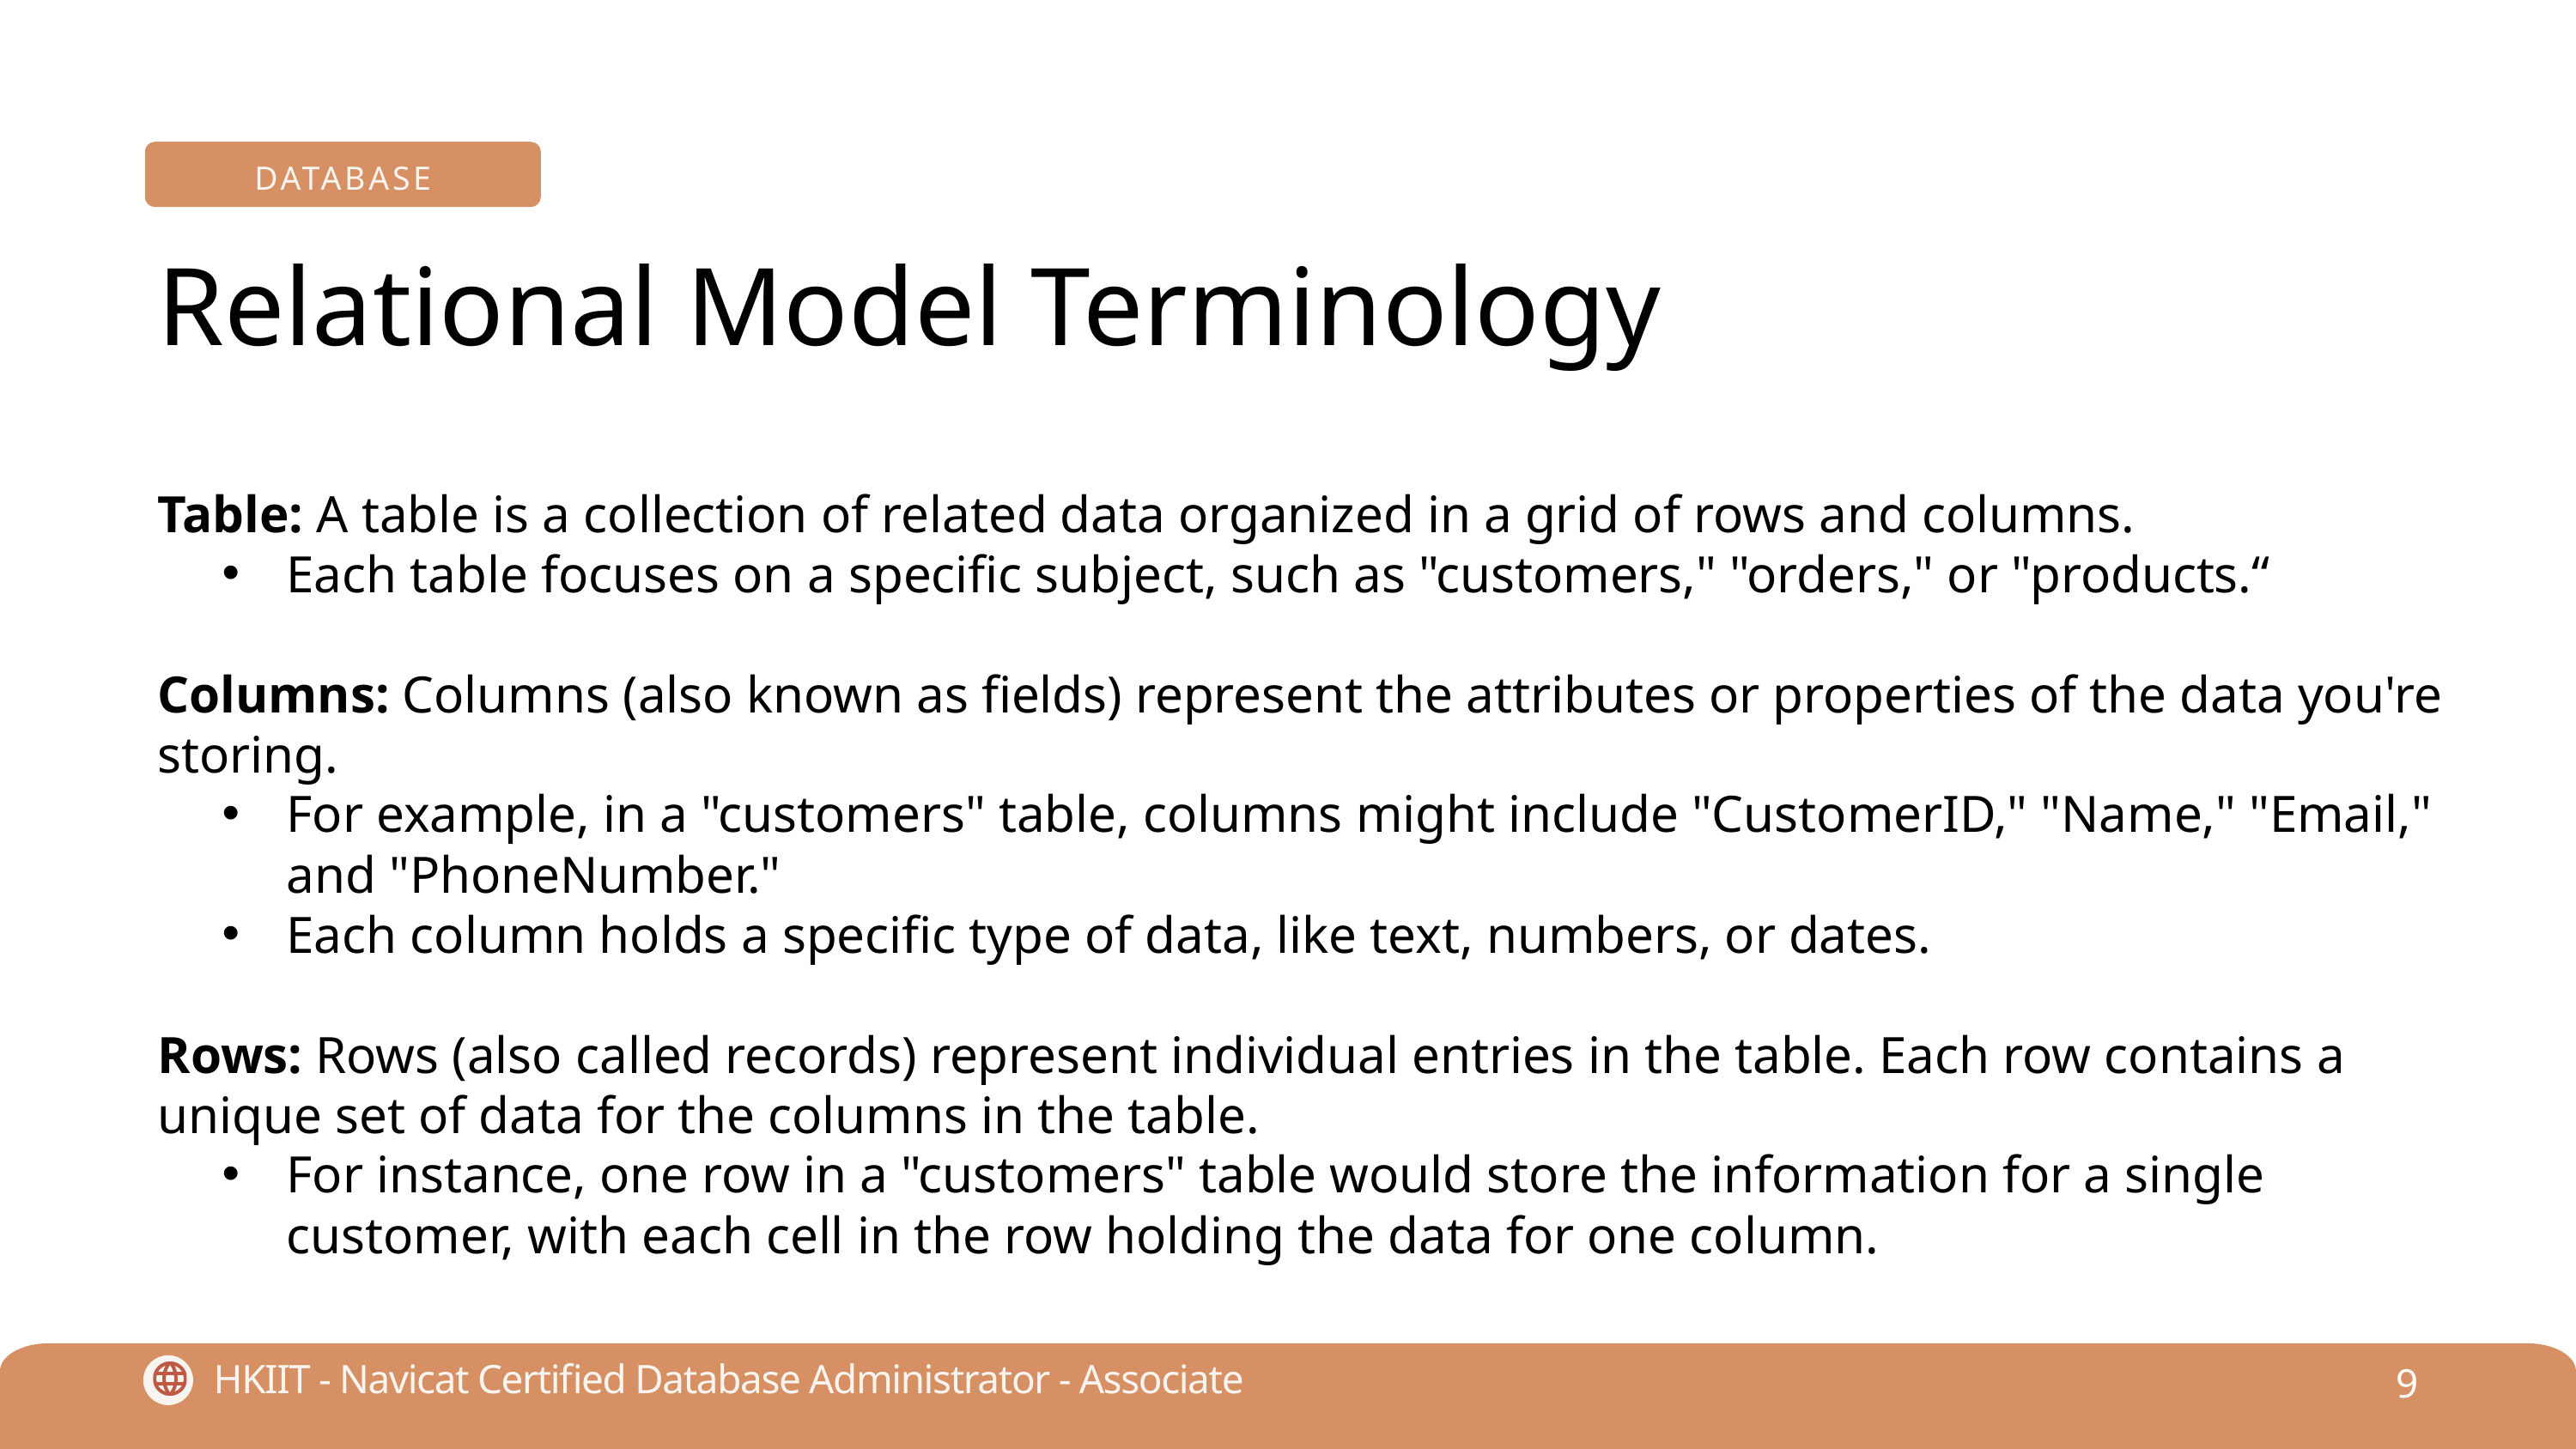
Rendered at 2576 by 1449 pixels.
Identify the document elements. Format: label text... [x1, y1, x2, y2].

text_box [0, 1343, 2576, 1449]
text_box Table: A table is a collection of related data organized in a grid of rows and columns. Each table focuses on a specific subject, such as "customers," "orders," or "products.“ Columns: Columns (also known as fields) represent the attributes or properties of the data you're storing. For example, in a "customers" table, columns might include "CustomerID," "Name," "Email," and "PhoneNumber." Each column holds a specific type of data, like text, numbers, or dates. Rows: Rows (also called records) represent individual entries in the table. Each row contains a unique set of data for the columns in the table. For instance, one row in a "customers" table would store the information for a single customer, with each cell in the row holding the data for one column. [144, 476, 2485, 1270]
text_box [144, 141, 542, 208]
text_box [143, 1355, 194, 1406]
text_box Relational Model Terminology [144, 231, 2082, 373]
